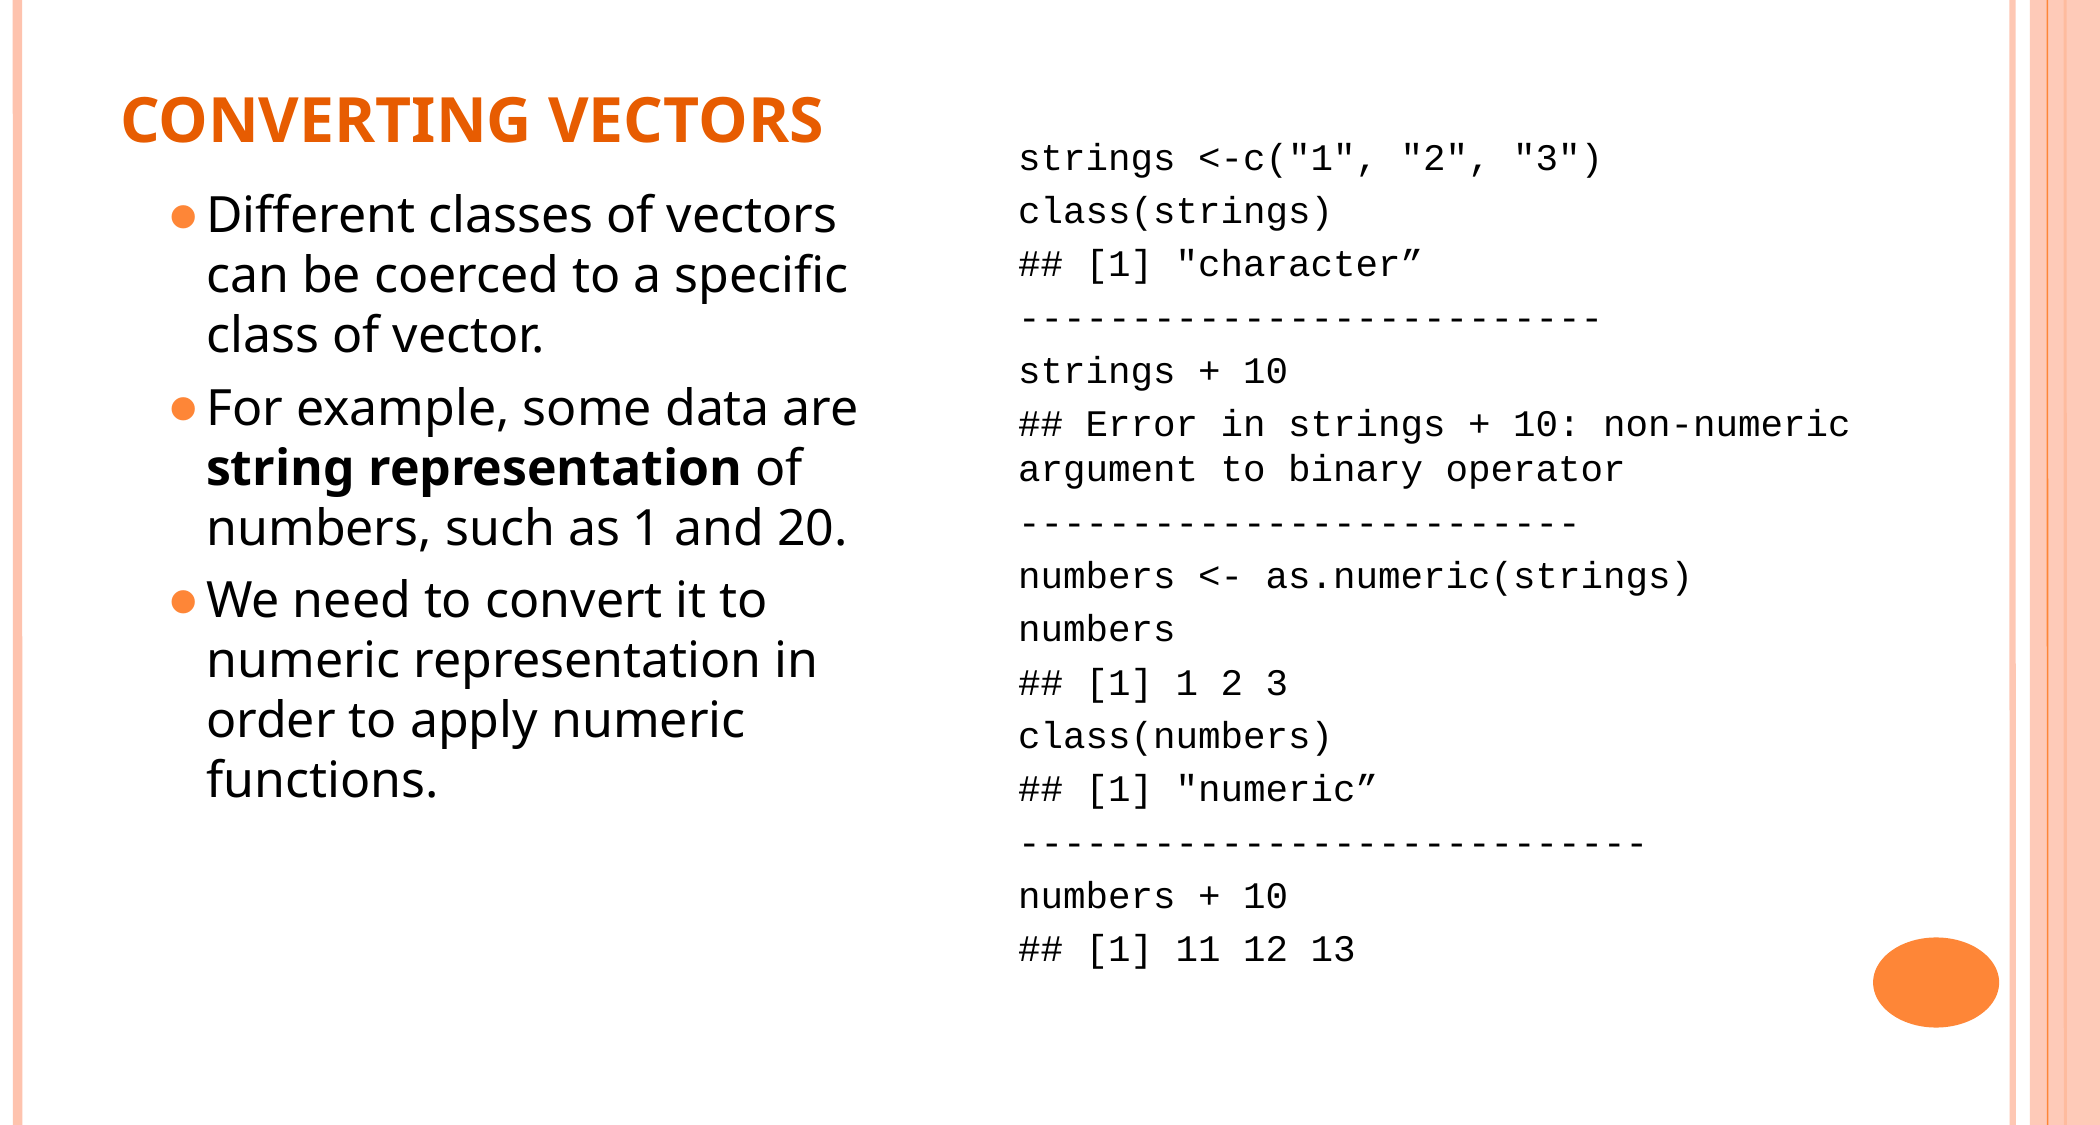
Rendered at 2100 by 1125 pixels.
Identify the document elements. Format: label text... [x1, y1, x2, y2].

text_box strings <-c("1", "2", "3") class(strings) ## [1] "character” -------------------------- strings + 10 ## Error in strings + 10: non-numeric argument to binary operator ------------------------- numbers <- as.numeric(strings) numbers ## [1] 1 2 3 class(numbers) ## [1] "numeric” ---------------------------- numbers + 10 ## [1] 11 12 13 [898, 125, 1995, 988]
text_box Different classes of vectors can be coerced to a specific class of vector. For example, some data are string representation of numbers, such as 1 and 20. We need to convert it to numeric representation in order to apply numeric functions. [87, 174, 900, 1038]
text_box CONVERTING VECTORS [105, 45, 1995, 163]
